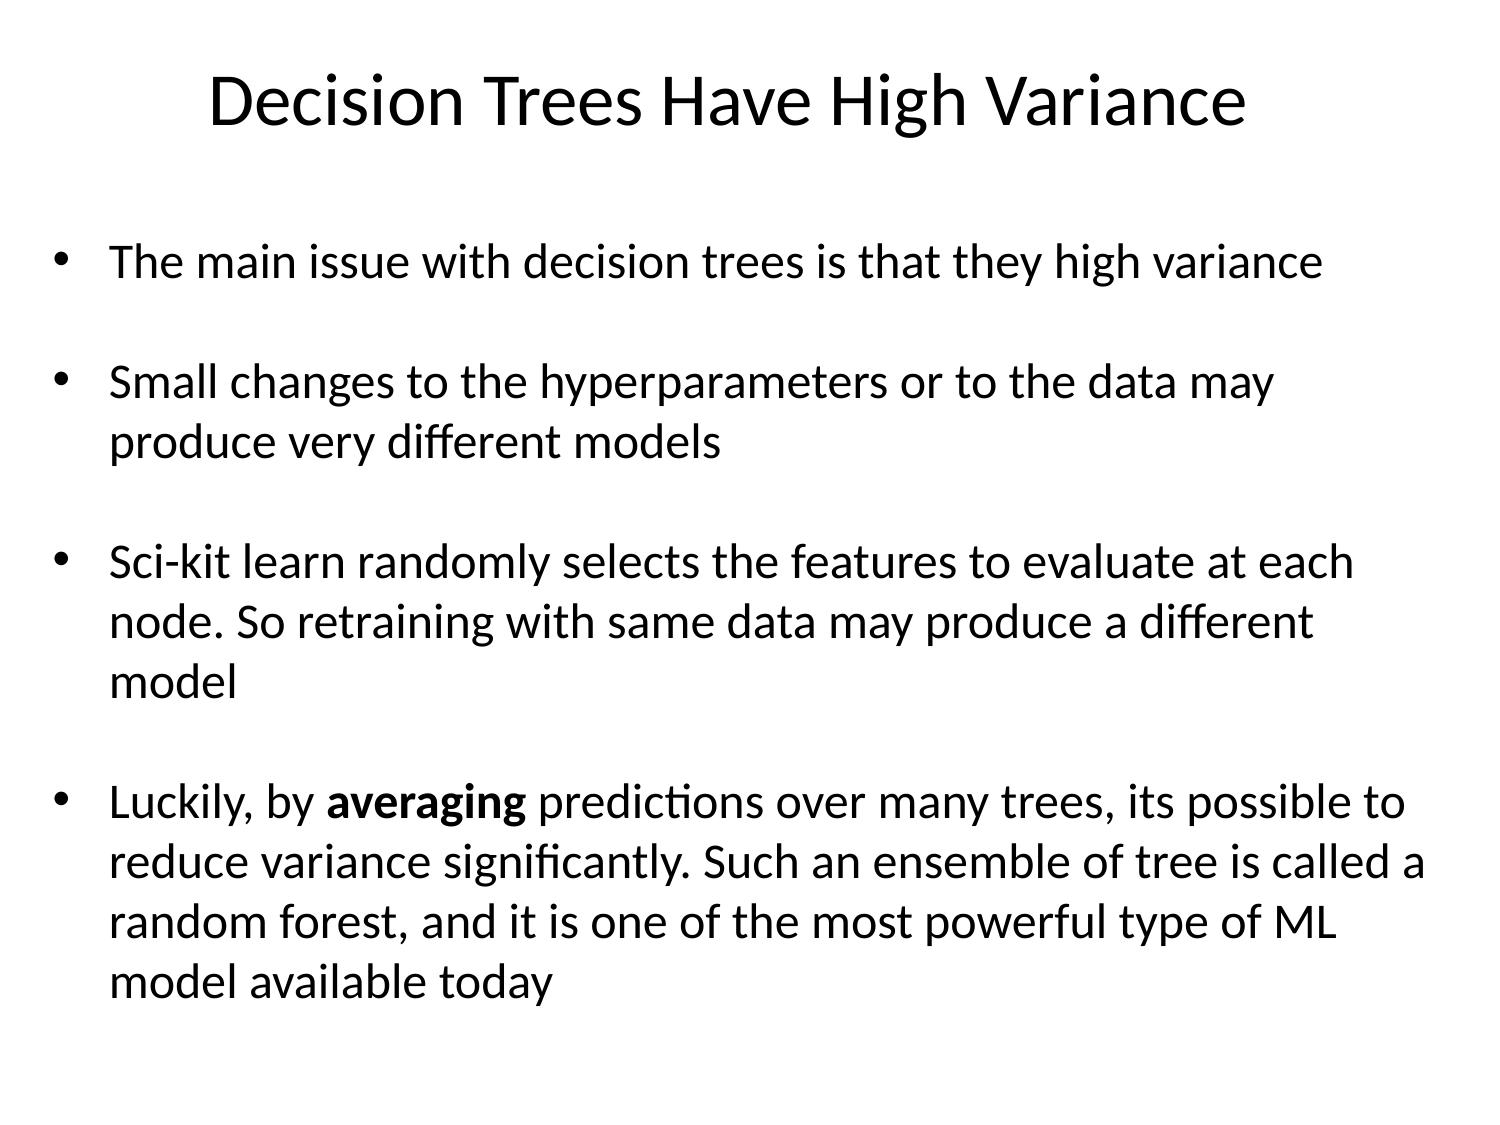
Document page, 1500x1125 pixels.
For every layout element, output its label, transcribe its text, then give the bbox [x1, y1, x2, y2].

list The main issue with decision trees is that they high variance Small changes to the hyperparameters or to the data may produce very different models Sci-kit learn randomly selects the features to evaluate at each node. So retraining with same data may produce a different model Luckily, by averaging predictions over many trees, its possible to reduce variance significantly. Such an ensemble of tree is called a random forest, and it is one of the most powerful type of ML model available today [52, 228, 1448, 1016]
title Decision Trees Have High Variance [208, 50, 1292, 144]
